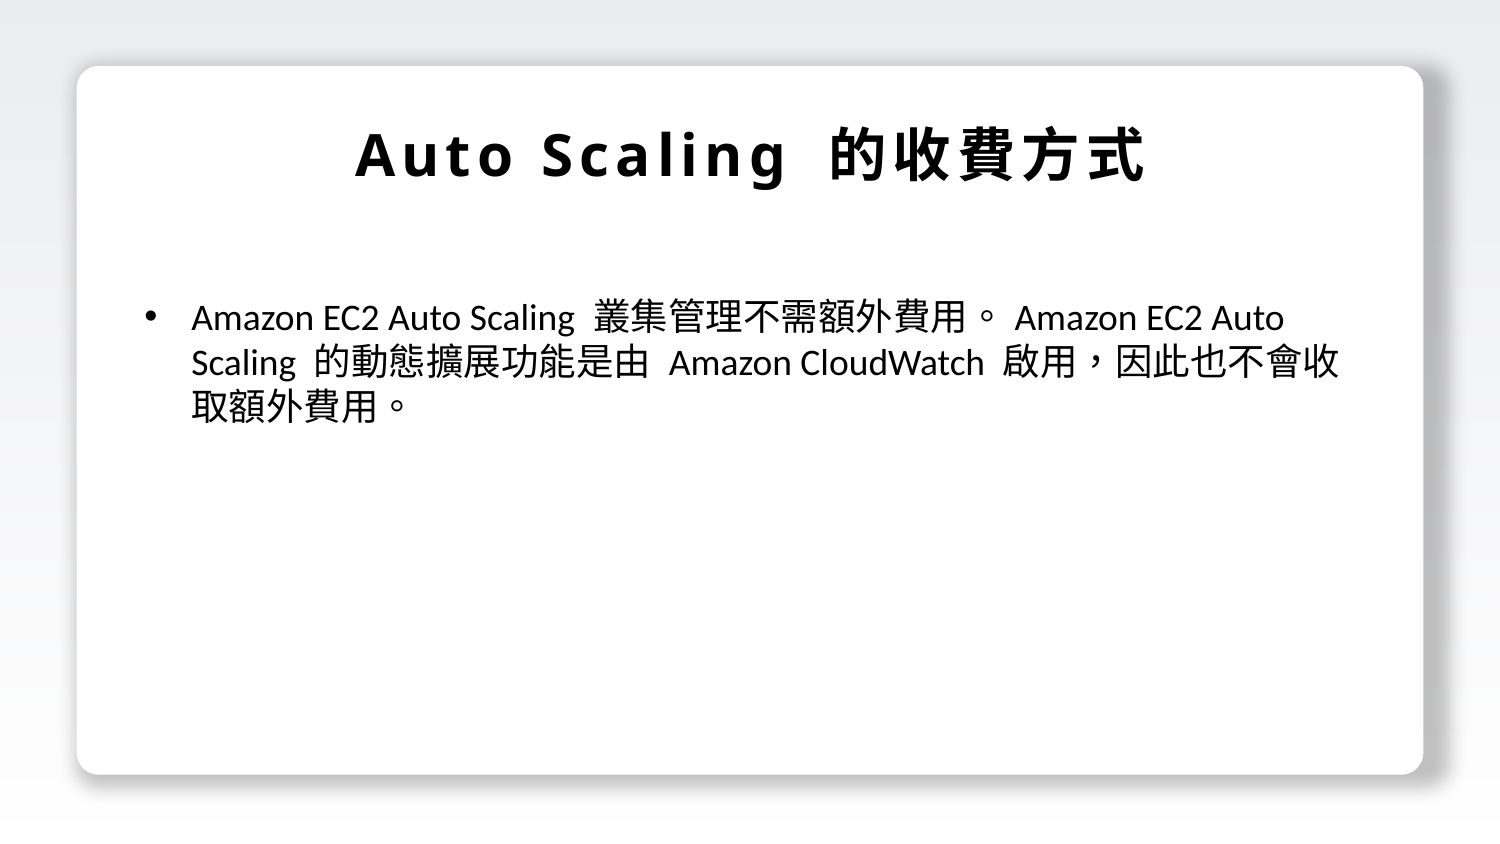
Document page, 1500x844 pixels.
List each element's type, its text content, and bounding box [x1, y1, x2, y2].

text_box Auto Scaling 的收費方式 [209, 110, 1291, 196]
text_box [75, 64, 1425, 776]
text_box Amazon EC2 Auto Scaling 叢集管理不需額外費用。Amazon EC2 Auto Scaling 的動態擴展功能是由 Amazon CloudWatch 啟用，因此也不會收取額外費用。 [129, 240, 1371, 436]
